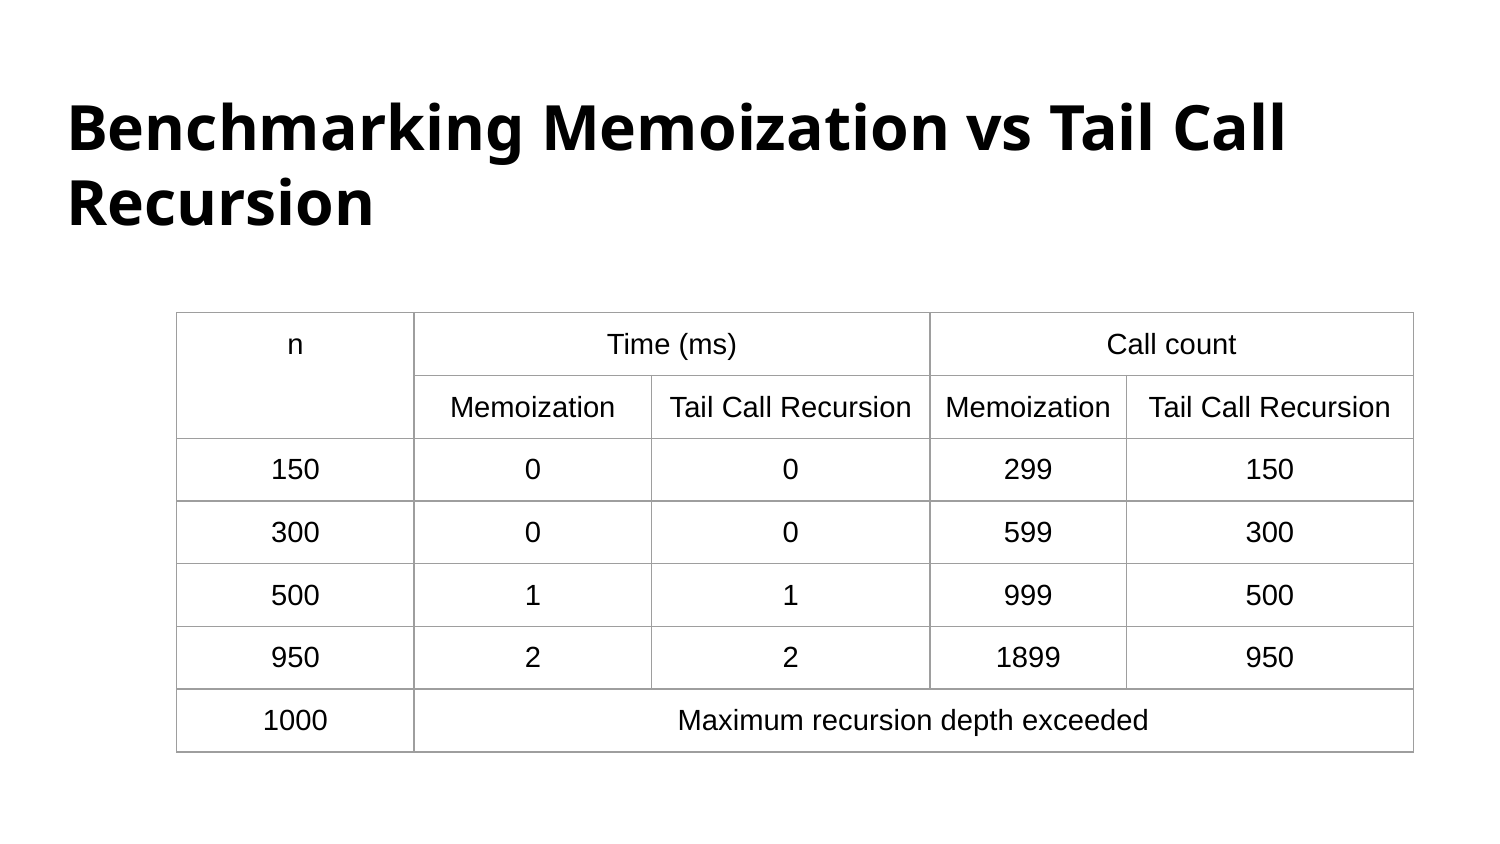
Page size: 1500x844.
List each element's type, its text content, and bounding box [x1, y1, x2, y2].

table_cell 599 [931, 502, 1126, 563]
table_cell 299 [931, 439, 1126, 500]
table_cell 1000 [177, 690, 413, 751]
table_cell Memoization [931, 376, 1126, 438]
table_cell 150 [177, 439, 413, 500]
table_cell Maximum recursion depth exceeded [415, 690, 1413, 751]
table_cell 999 [931, 564, 1126, 626]
table_cell 2 [415, 627, 651, 688]
table_header n [177, 313, 413, 438]
table_cell 1 [652, 564, 929, 626]
table_cell 500 [177, 564, 413, 626]
table_cell Memoization [415, 376, 651, 438]
table_cell 0 [415, 439, 651, 500]
table_cell 150 [1127, 439, 1413, 500]
table_cell 2 [652, 627, 929, 688]
table_header Time (ms) [415, 313, 929, 375]
table_cell Tail Call Recursion [1127, 376, 1413, 438]
table_cell 1899 [931, 627, 1126, 688]
table_cell 950 [177, 627, 413, 688]
table_cell 0 [652, 502, 929, 563]
table_cell 300 [1127, 502, 1413, 563]
table_cell 300 [177, 502, 413, 563]
table_cell 950 [1127, 627, 1413, 688]
title Benchmarking Memoization vs Tail Call Recursion [51, 72, 1449, 176]
table_cell 0 [652, 439, 929, 500]
table_header Call count [931, 313, 1413, 375]
table_cell 500 [1127, 564, 1413, 626]
table_cell Tail Call Recursion [652, 376, 929, 438]
table_cell 0 [415, 502, 651, 563]
table_cell 1 [415, 564, 651, 626]
